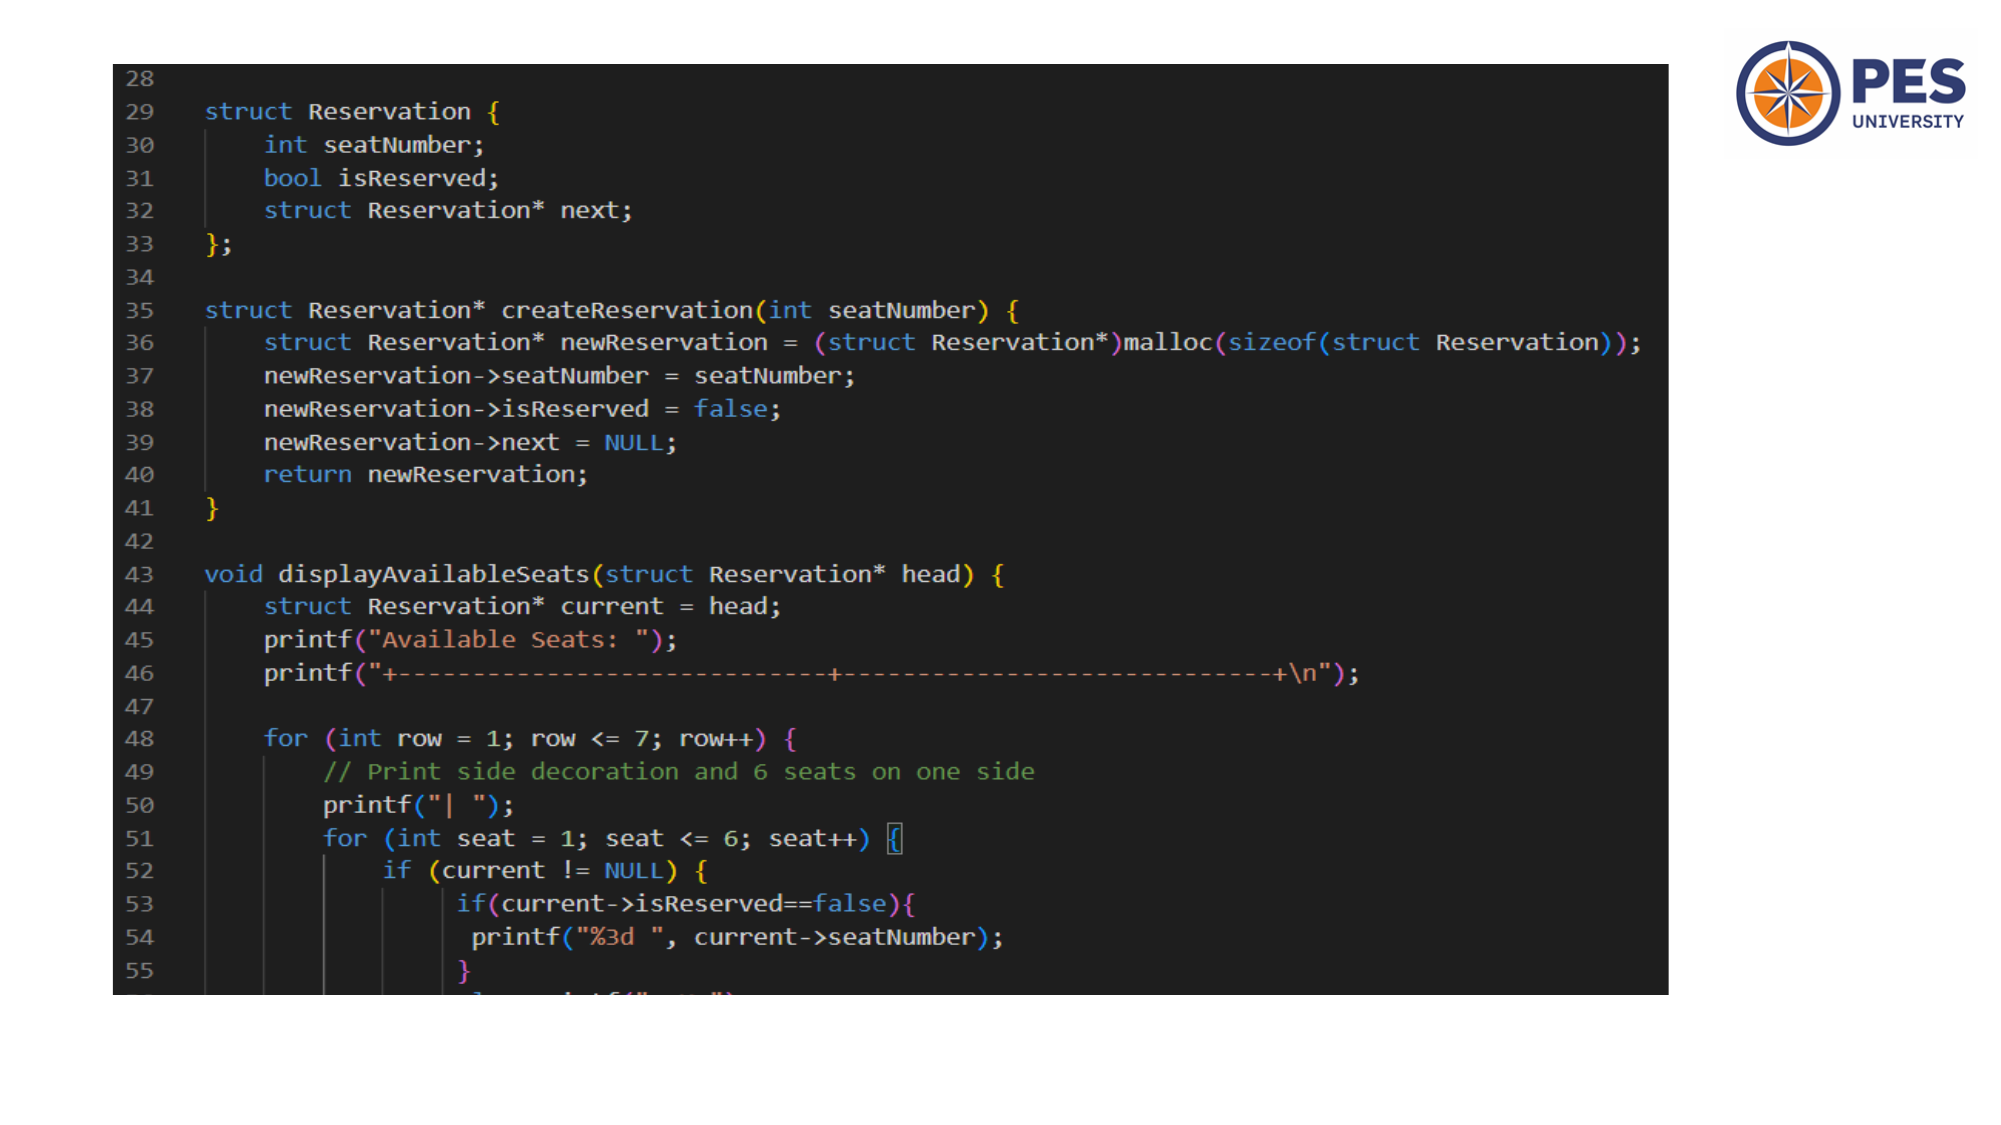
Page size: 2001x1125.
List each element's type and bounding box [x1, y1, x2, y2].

picture [112, 64, 1669, 995]
picture [1724, 28, 1978, 159]
